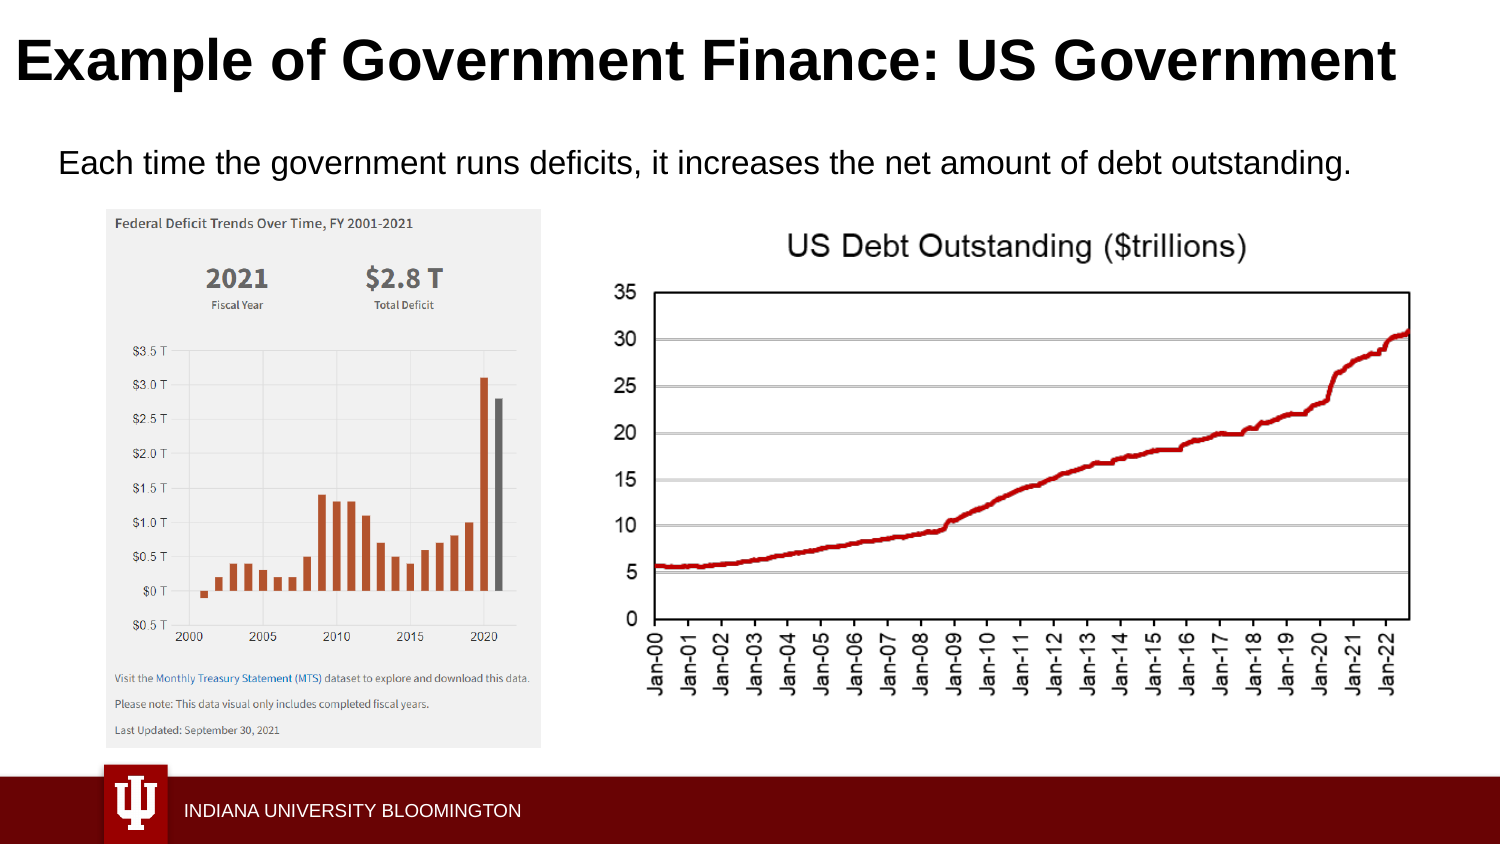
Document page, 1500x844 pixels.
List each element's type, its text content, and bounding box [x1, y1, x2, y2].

title Example of Government Finance: US Government [0, 0, 1500, 115]
text_box Each time the government runs deficits, it increases the net amount of debt outstanding. [43, 134, 1500, 189]
picture [599, 208, 1436, 711]
picture [105, 208, 542, 748]
